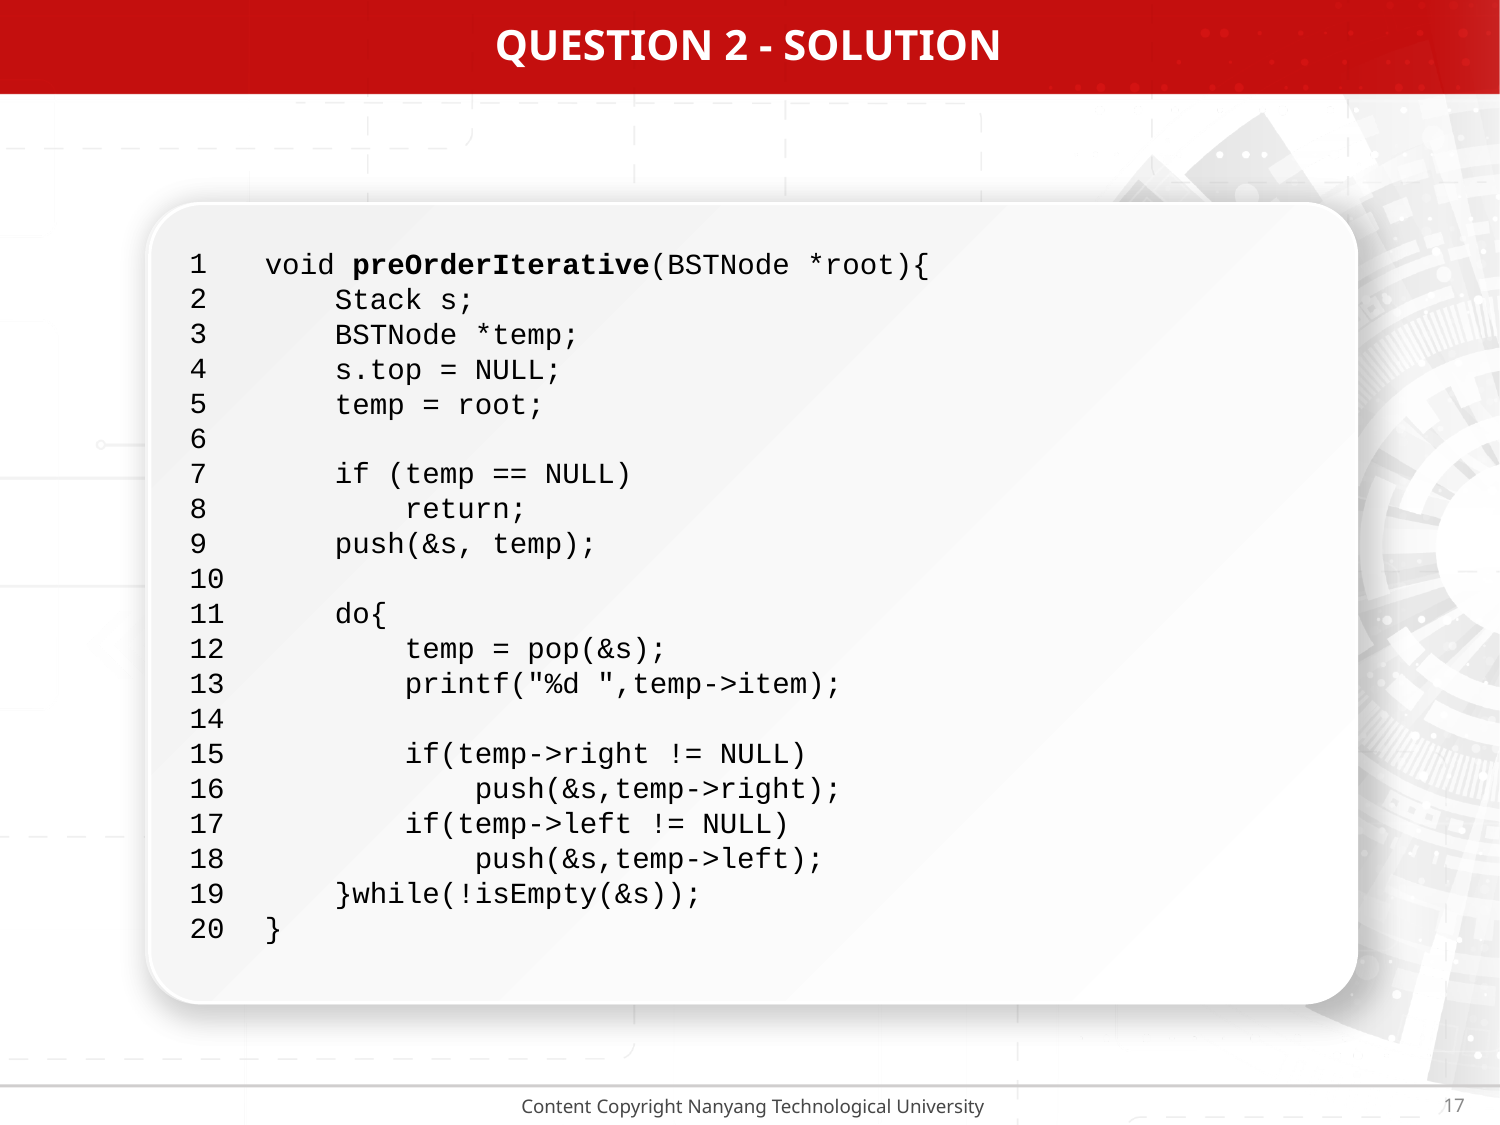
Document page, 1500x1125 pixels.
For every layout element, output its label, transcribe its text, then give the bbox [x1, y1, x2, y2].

title Question 2 - solution [0, 0, 1500, 94]
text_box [174, 237, 1338, 960]
picture [0, 1088, 1500, 1125]
picture [0, 94, 1500, 1084]
